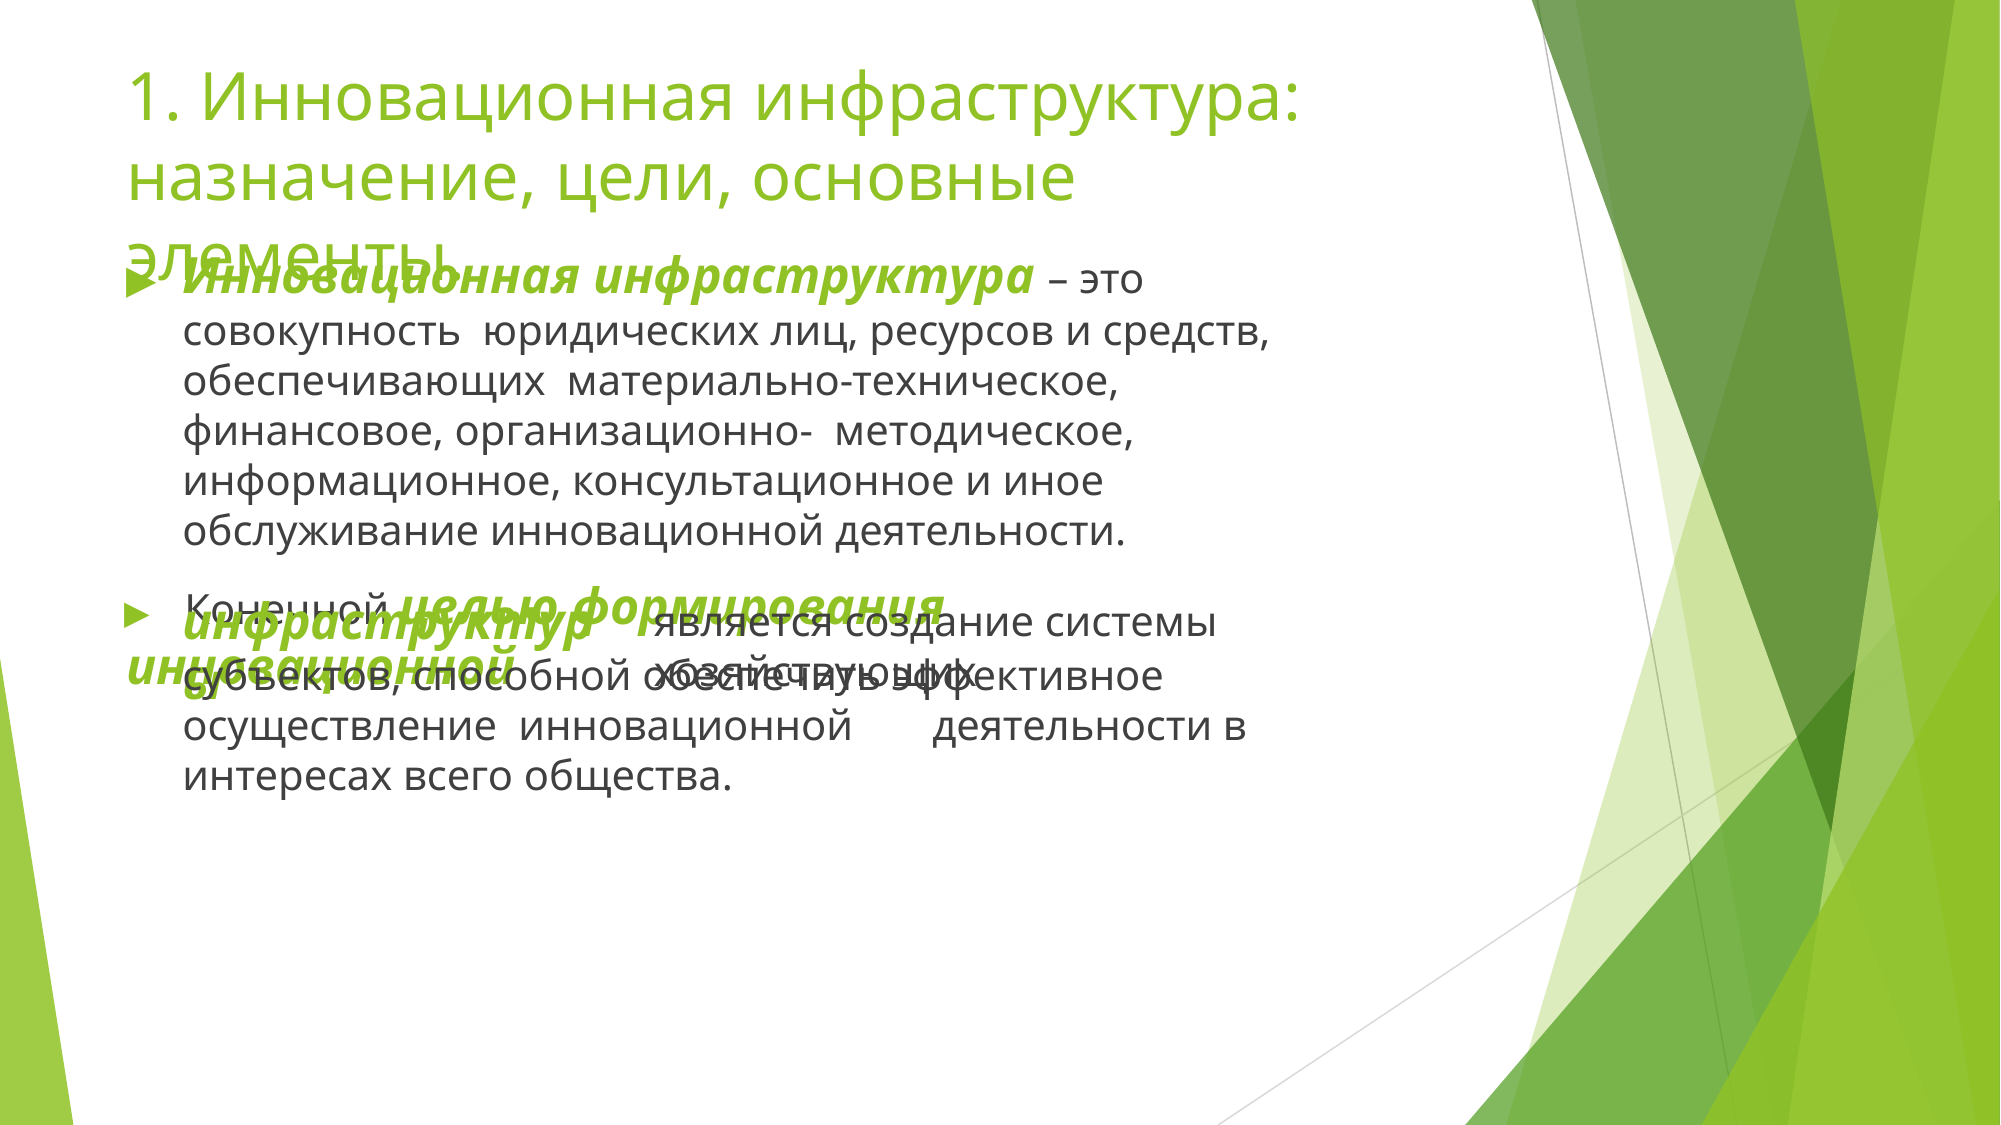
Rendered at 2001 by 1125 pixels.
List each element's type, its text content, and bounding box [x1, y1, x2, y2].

text_box субъектов, способной обеспечить эффективное осуществление инновационной деятельности в интересах всего общества. [180, 646, 1429, 799]
text_box является создание системы хозяйствующих [651, 592, 1506, 695]
text_box ▶ Инновационная инфраструктура – это совокупность юридических лиц, ресурсов и средств, обеспечивающих материально-техническое, финансовое, организационно- методическое, информационное, консультационное и иное обслуживание инновационной деятельности. ▶ Конечной целью формирования инновационной [124, 241, 1450, 775]
text_box инфраструктуры [180, 587, 628, 646]
title 1. Инновационная инфраструктура: назначение, цели, основные элементы. [124, 51, 1366, 241]
